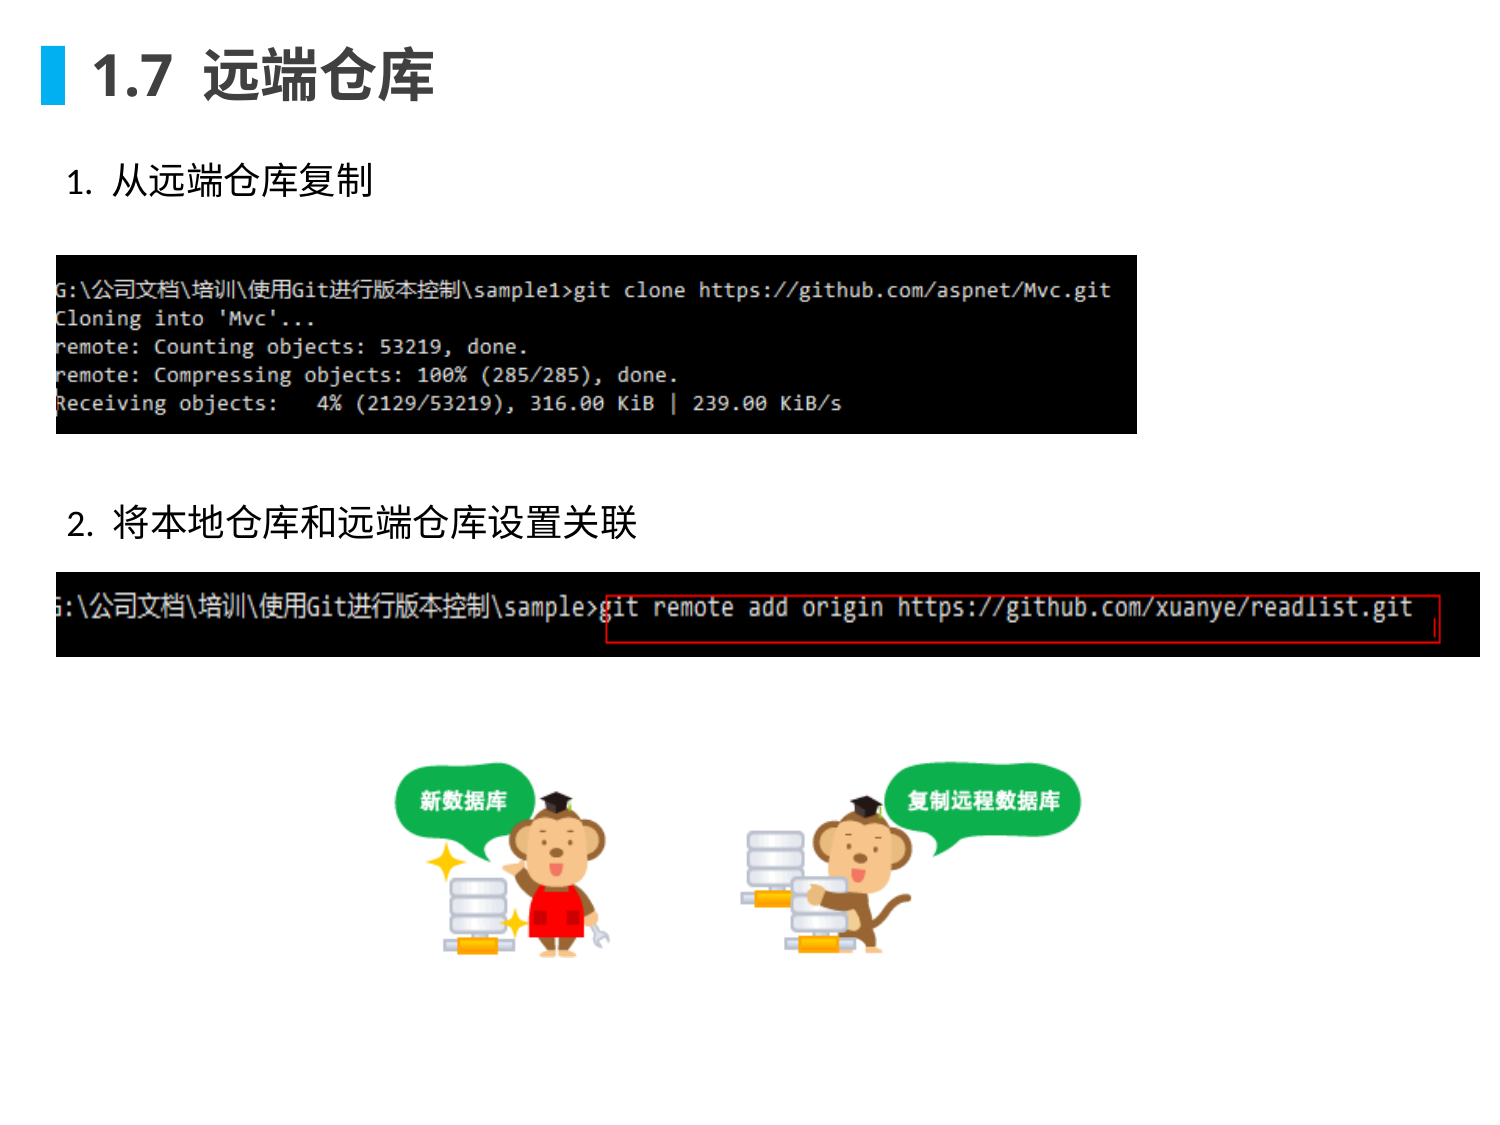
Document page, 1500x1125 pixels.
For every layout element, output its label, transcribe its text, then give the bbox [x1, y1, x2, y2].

text_box [39, 44, 67, 107]
picture [56, 255, 1137, 434]
text_box 1. 从远端仓库复制 [50, 149, 389, 210]
picture [56, 571, 1480, 658]
picture [383, 751, 1085, 958]
text_box 2. 将本地仓库和远端仓库设置关联 [51, 491, 653, 552]
text_box 1.7 远端仓库 [75, 30, 451, 116]
